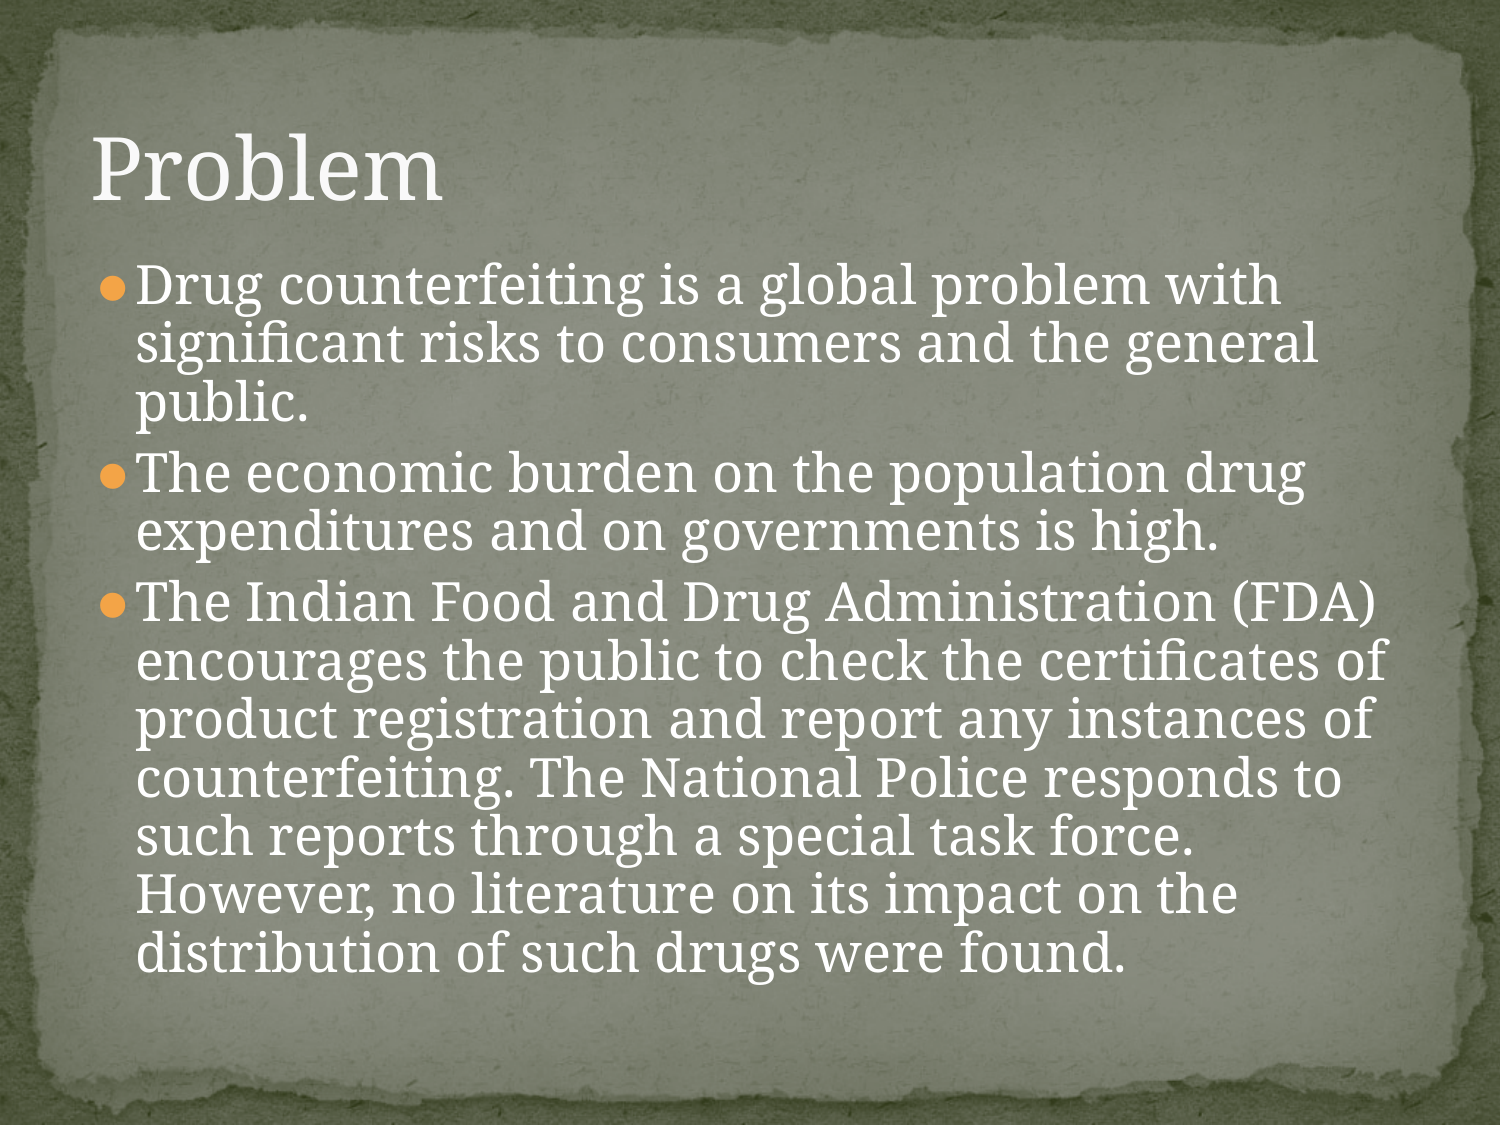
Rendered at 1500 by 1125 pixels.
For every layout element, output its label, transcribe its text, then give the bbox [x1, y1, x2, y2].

title Problem [75, 24, 1425, 225]
list Drug counterfeiting is a global problem with significant risks to consumers and the general public. The economic burden on the population drug expenditures and on governments is high. The Indian Food and Drug Administration (FDA) encourages the public to check the certificates of product registration and report any instances of counterfeiting. The National Police responds to such reports through a special task force. However, no literature on its impact on the distribution of such drugs were found. [75, 249, 1425, 1000]
picture [0, 0, 1500, 1125]
